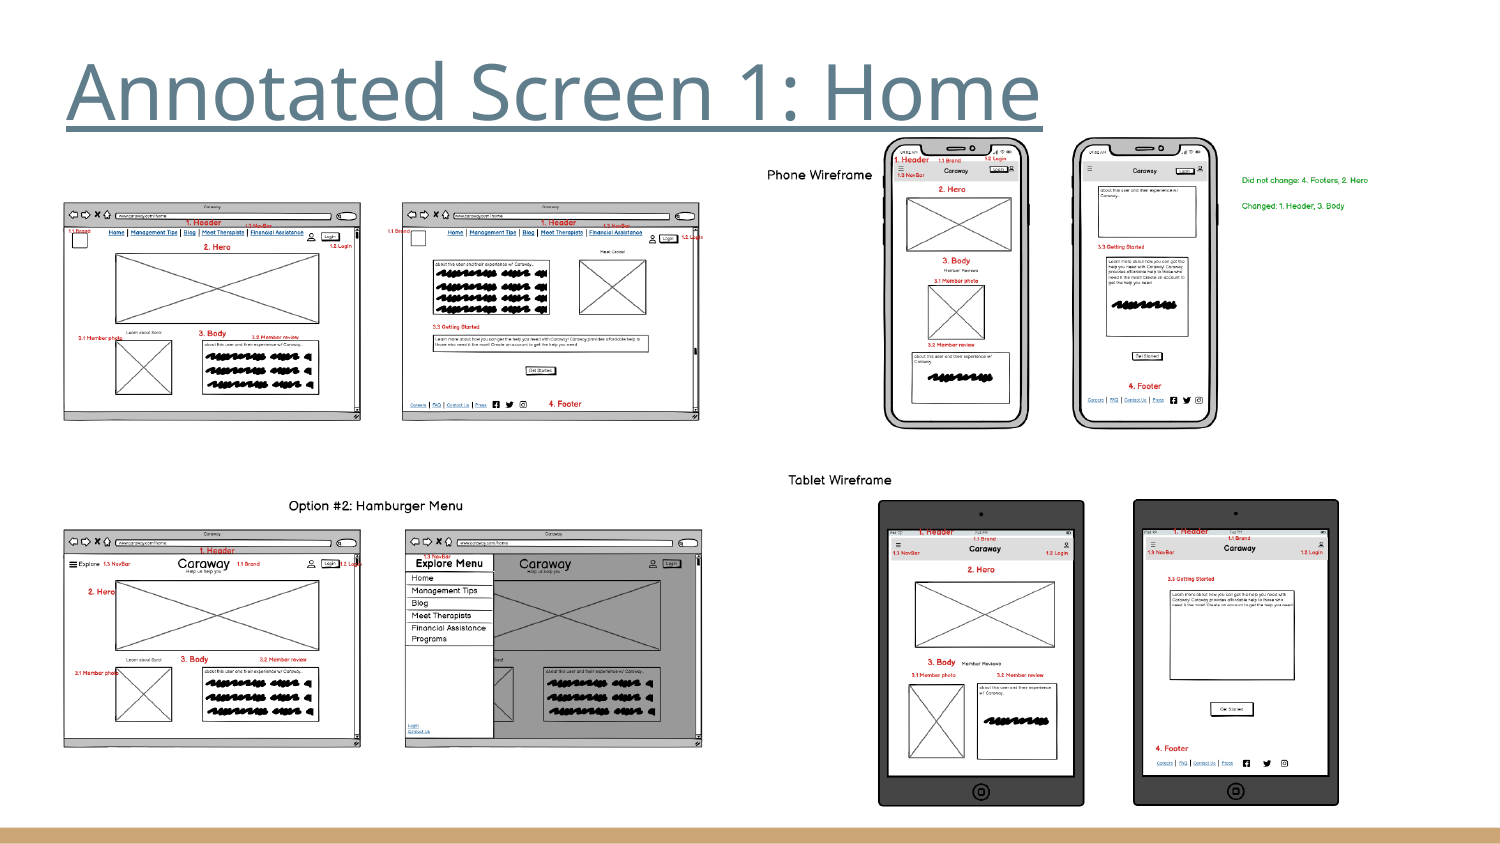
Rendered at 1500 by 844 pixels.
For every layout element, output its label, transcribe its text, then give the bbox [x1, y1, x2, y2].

picture [63, 136, 1369, 808]
title Annotated Screen 1: Home [51, 26, 1449, 164]
